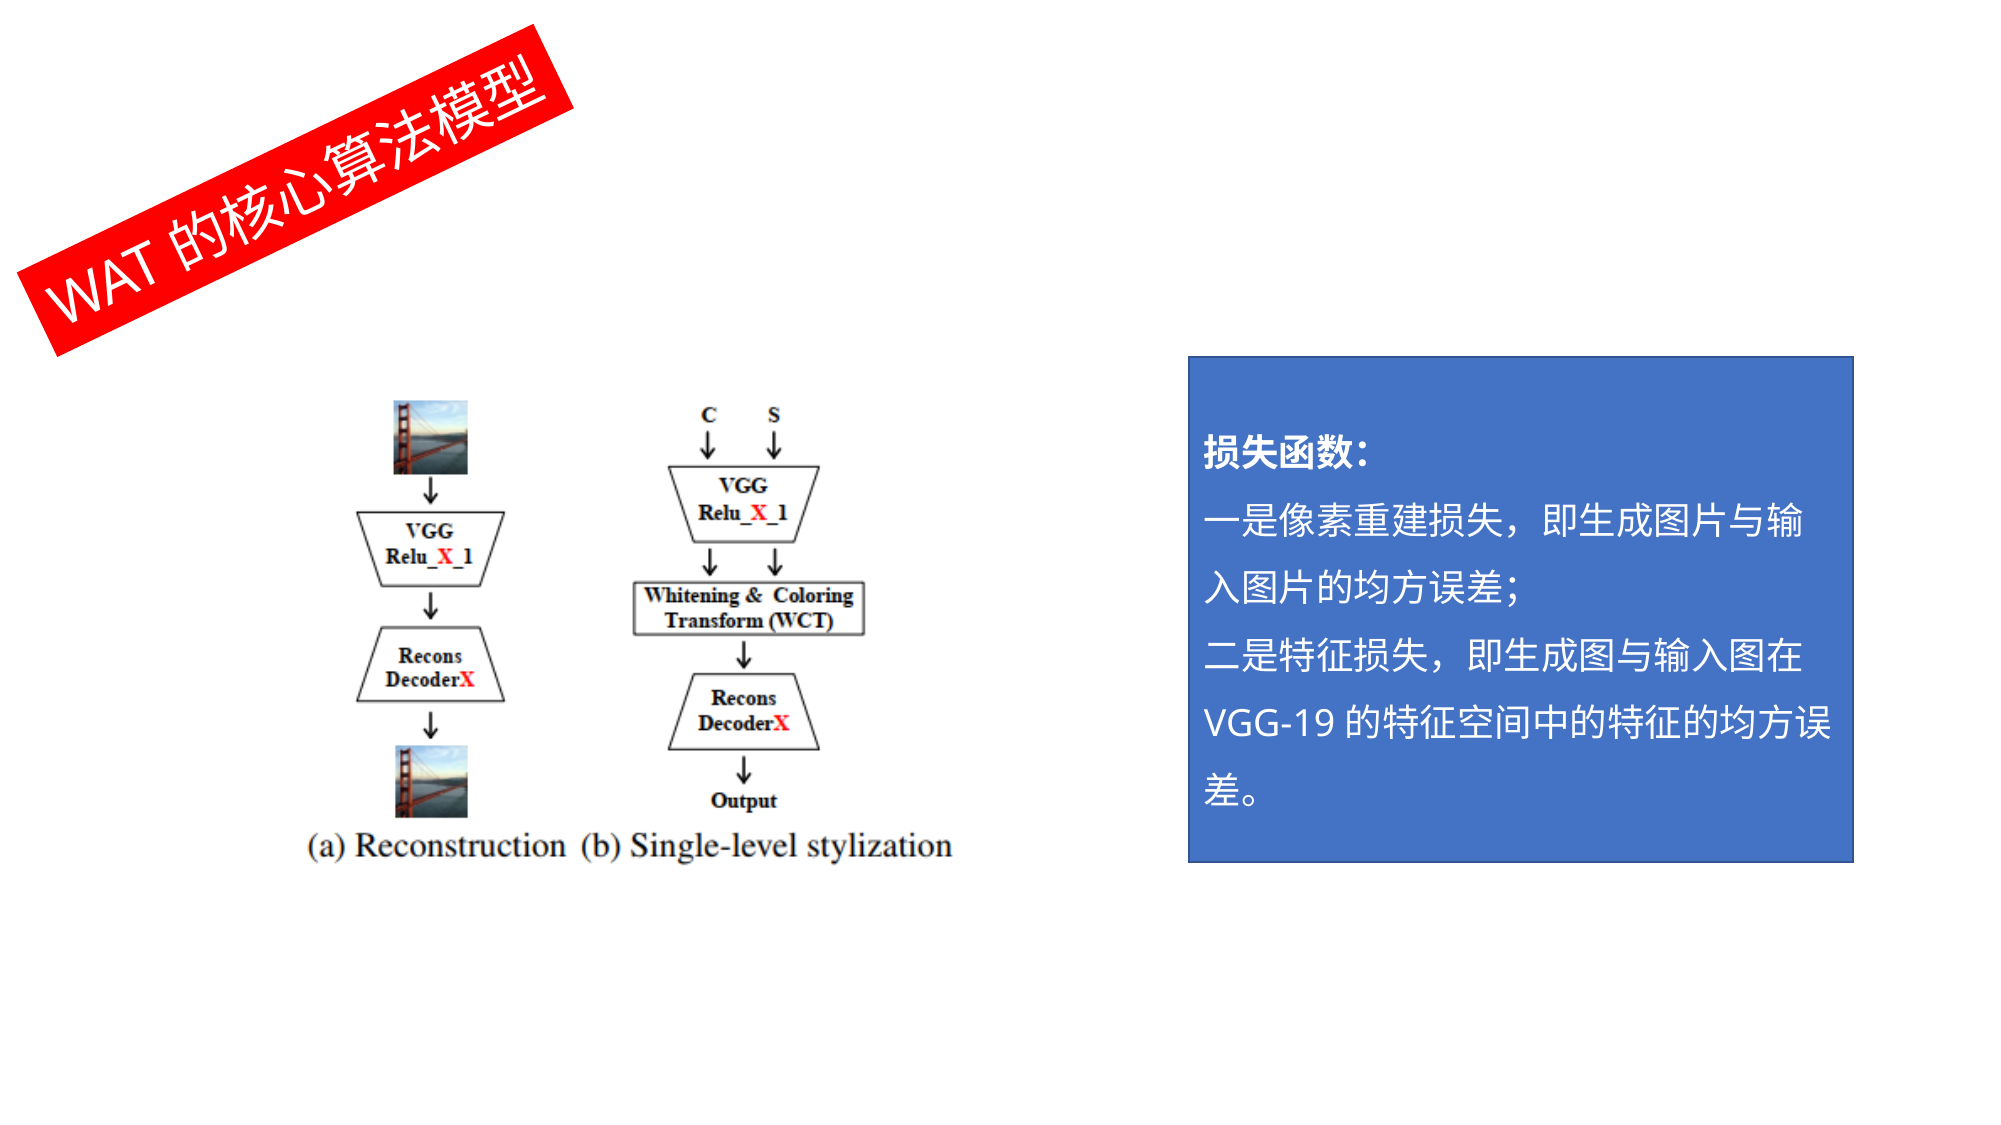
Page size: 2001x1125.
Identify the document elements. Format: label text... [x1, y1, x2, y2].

picture [298, 357, 963, 872]
text_box 损失函数： 一是像素重建损失，即生成图片与输入图片的均方误差； 二是特征损失，即生成图与输入图在VGG-19的特征空间中的特征的均方误差。 [1188, 356, 1854, 863]
text_box WAT的核心算法模型 [15, 22, 576, 359]
